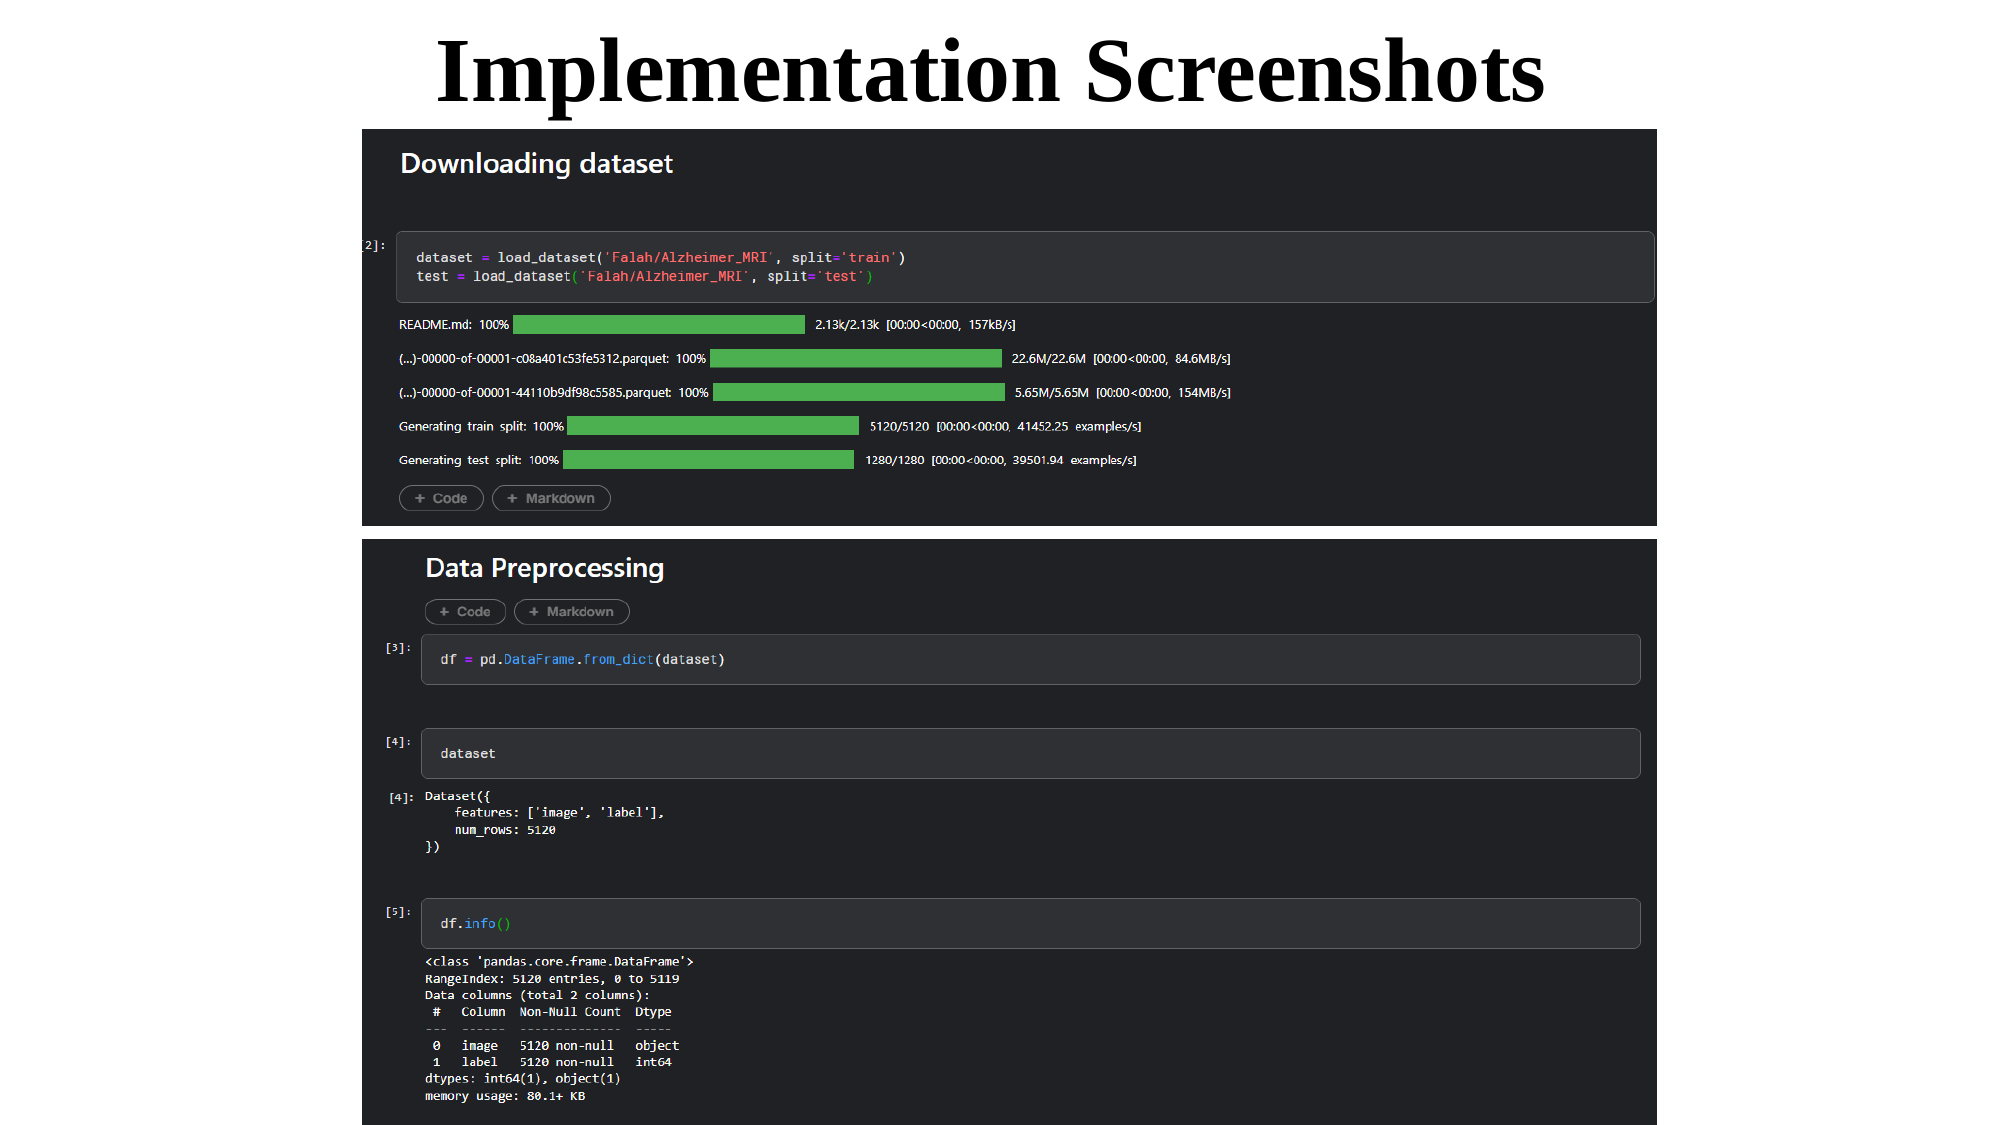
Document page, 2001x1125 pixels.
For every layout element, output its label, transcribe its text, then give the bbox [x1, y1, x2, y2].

picture [362, 539, 1657, 1125]
picture [362, 129, 1657, 526]
title Implementation Screenshots [140, 0, 1866, 144]
